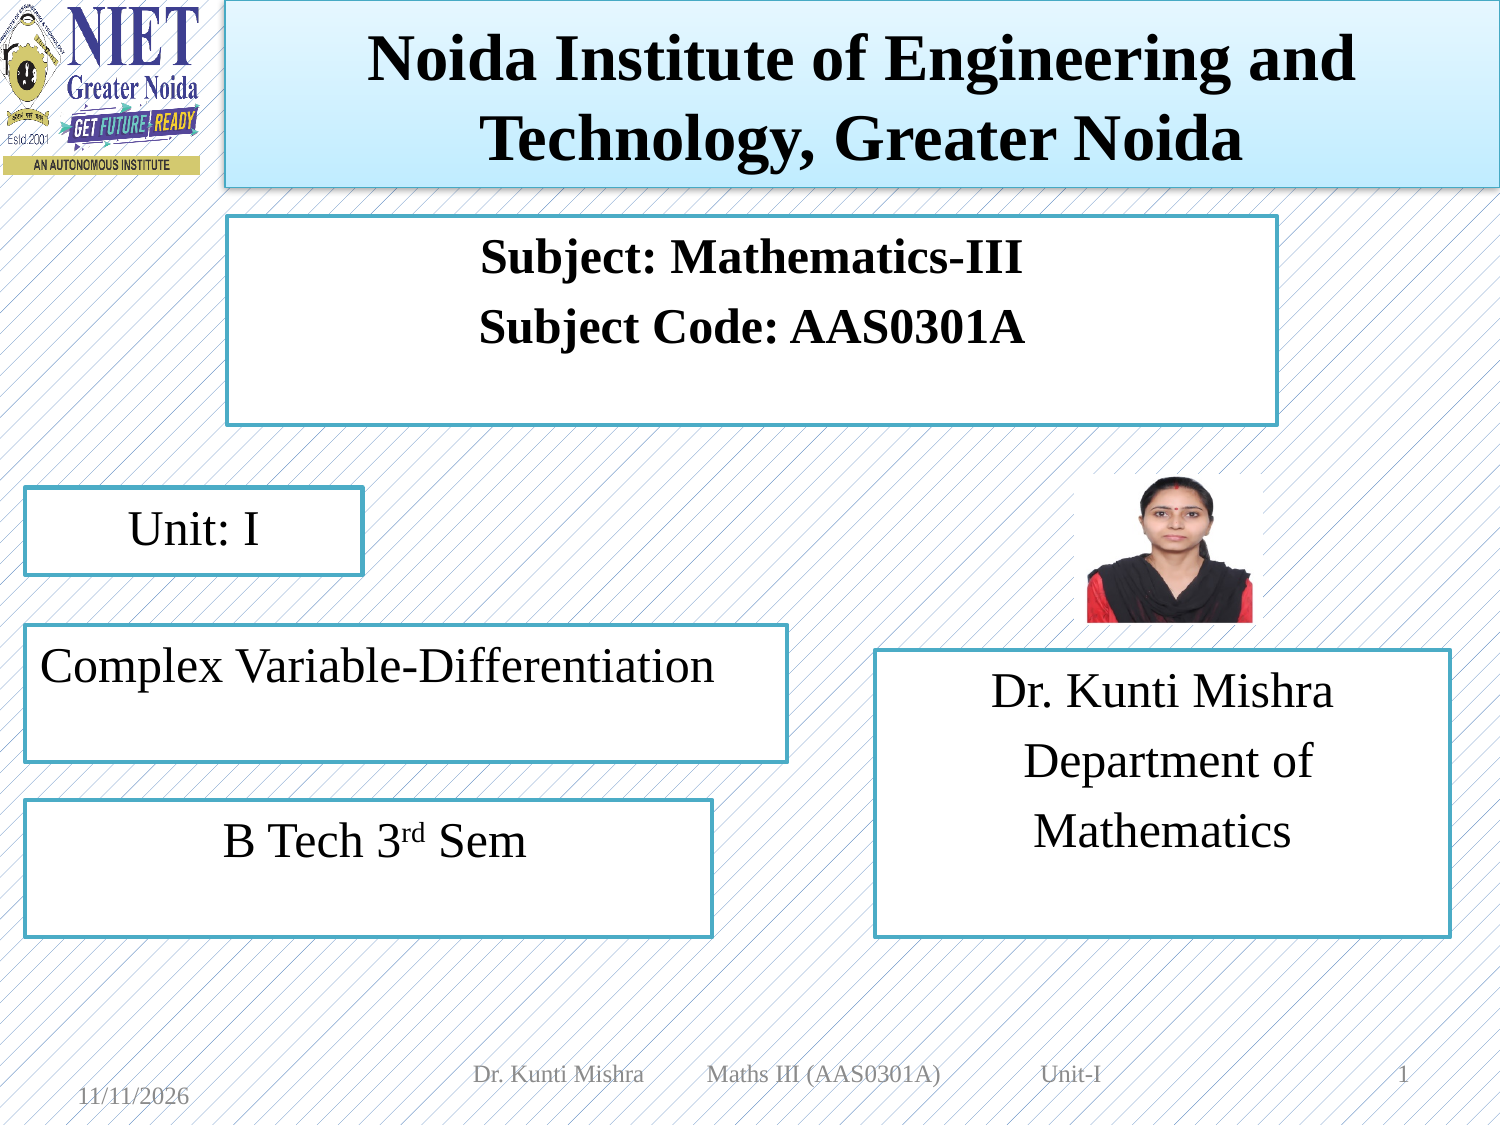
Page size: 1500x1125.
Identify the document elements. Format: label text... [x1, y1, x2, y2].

text_box Dr. Kunti Mishra Department of Mathematics [873, 648, 1452, 939]
footer Dr. Kunti Mishra Maths III (AAS0301A) Unit-I [362, 1042, 1213, 1103]
picture [1074, 474, 1263, 626]
picture [0, 4, 201, 176]
title Noida Institute of Engineering and Technology, Greater Noida [224, 0, 1500, 188]
text_box Unit: I [23, 485, 365, 577]
slide_number 1 [1213, 1042, 1425, 1103]
text_box Complex Variable-Differentiation [23, 623, 789, 764]
text_box B Tech 3rd Sem [23, 798, 714, 939]
subtitle Subject: Mathematics-III Subject Code: AAS0301A [225, 214, 1279, 427]
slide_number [62, 1065, 413, 1125]
